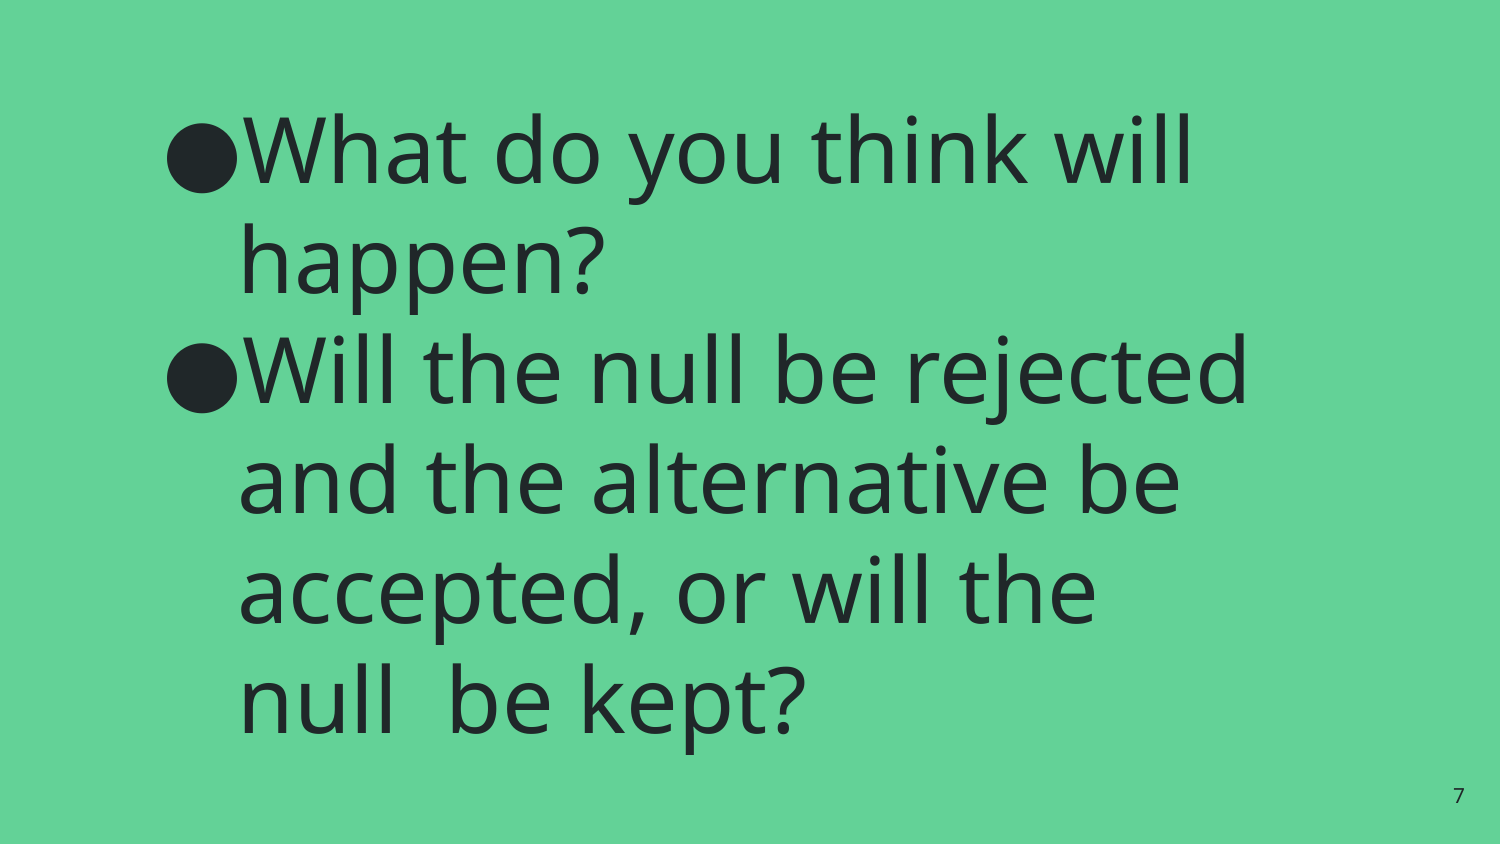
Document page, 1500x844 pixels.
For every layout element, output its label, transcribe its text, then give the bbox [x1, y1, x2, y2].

title What do you think will happen? Will the null be rejected and the alternative be accepted, or will the null be kept? [147, 86, 1274, 758]
slide_number ‹#› [1389, 764, 1480, 830]
